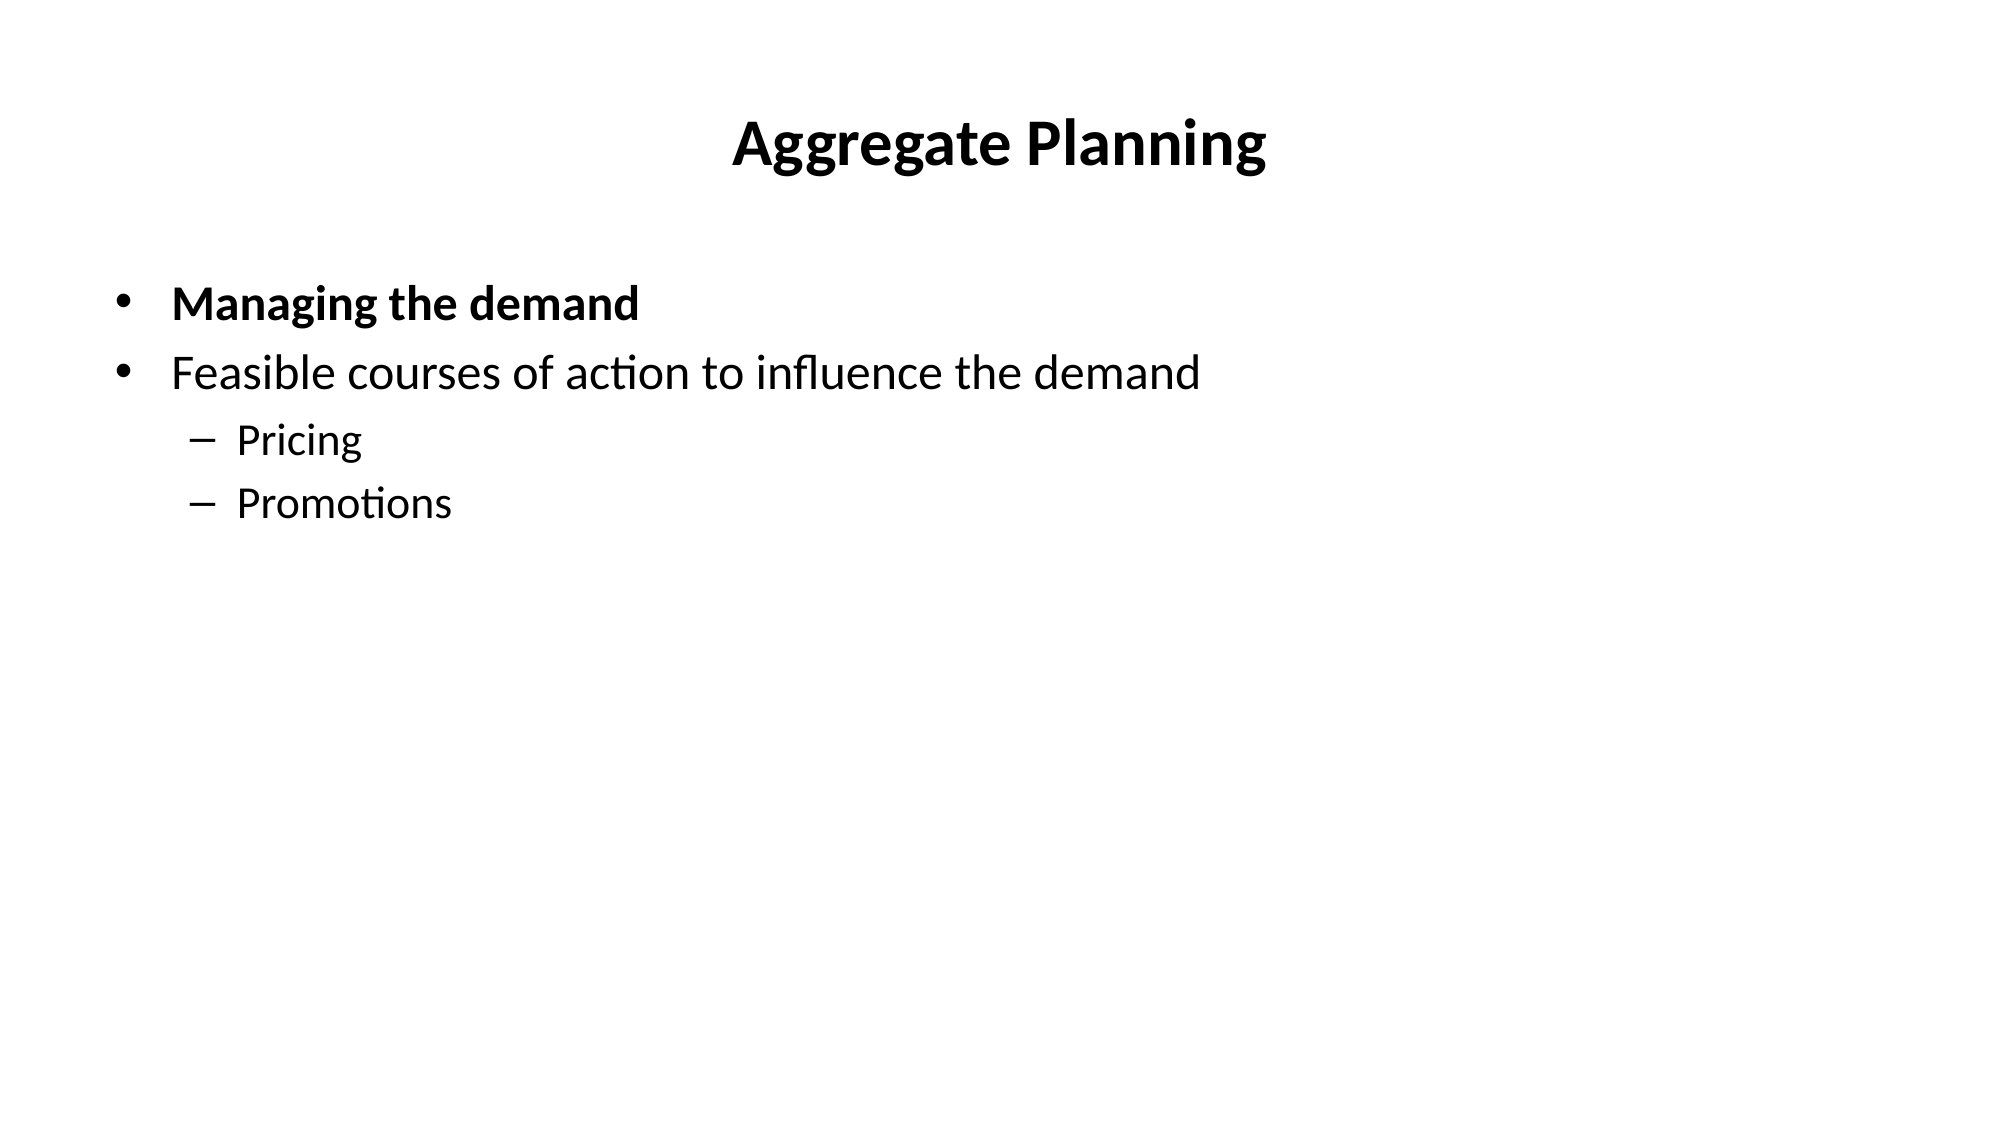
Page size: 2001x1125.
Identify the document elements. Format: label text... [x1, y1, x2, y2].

title Aggregate Planning [99, 45, 1900, 233]
list Managing the demand Feasible courses of action to influence the demand Pricing Promotions [99, 262, 1900, 1005]
